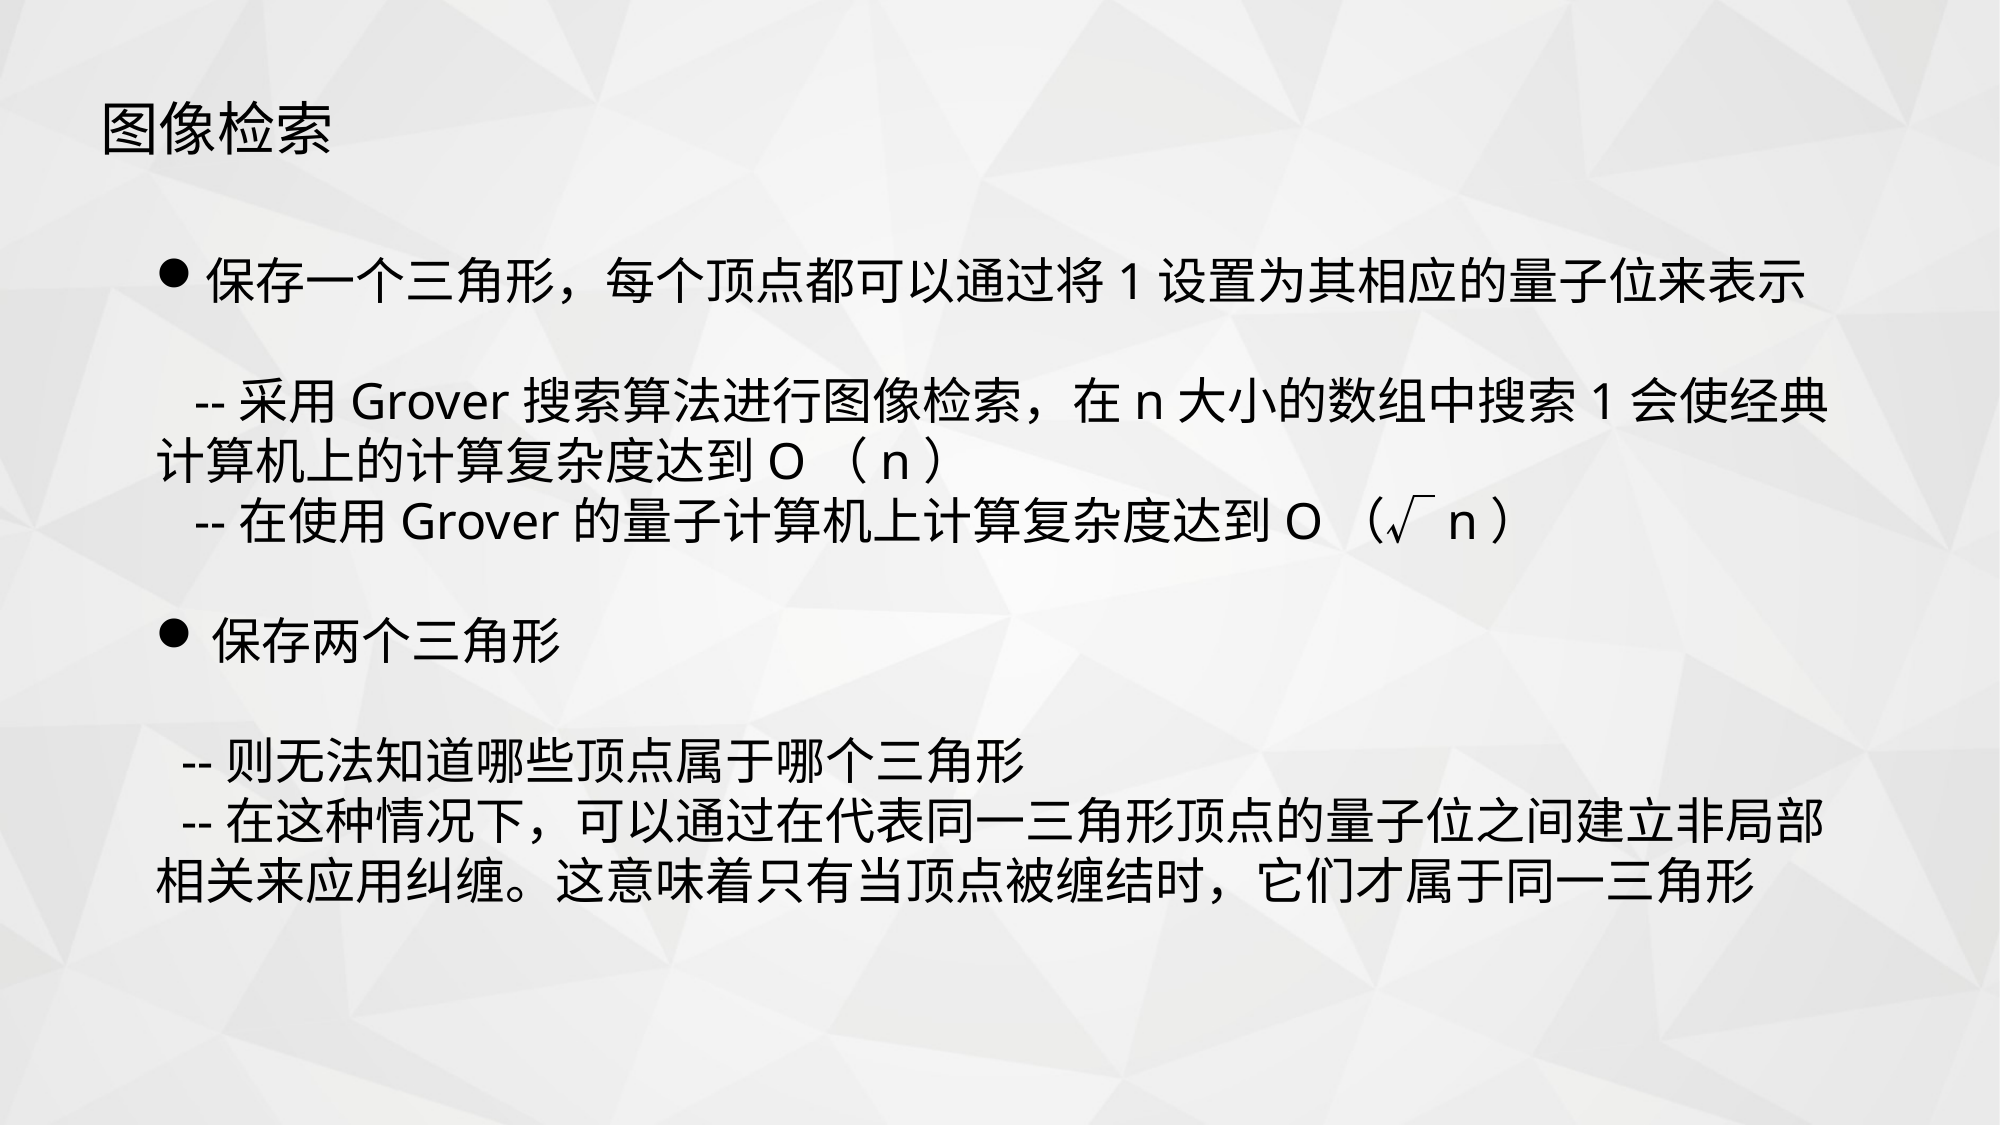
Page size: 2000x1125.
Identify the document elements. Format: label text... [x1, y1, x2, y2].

text_box 图像检索 [85, 84, 587, 170]
picture [0, 0, 2000, 1125]
text_box 保存一个三角形，每个顶点都可以通过将1设置为其相应的量子位来表示 --采用Grover搜索算法进行图像检索，在n大小的数组中搜索1会使经典计算机上的计算复杂度达到O（n） --在使用Grover的量子计算机上计算复杂度达到O（√n） 保存两个三角形 --则无法知道哪些顶点属于哪个三角形 --在这种情况下，可以通过在代表同一三角形顶点的量子位之间建立非局部相关来应用纠缠。这意味着只有当顶点被缠结时，它们才属于同一三角形 [140, 241, 1880, 917]
